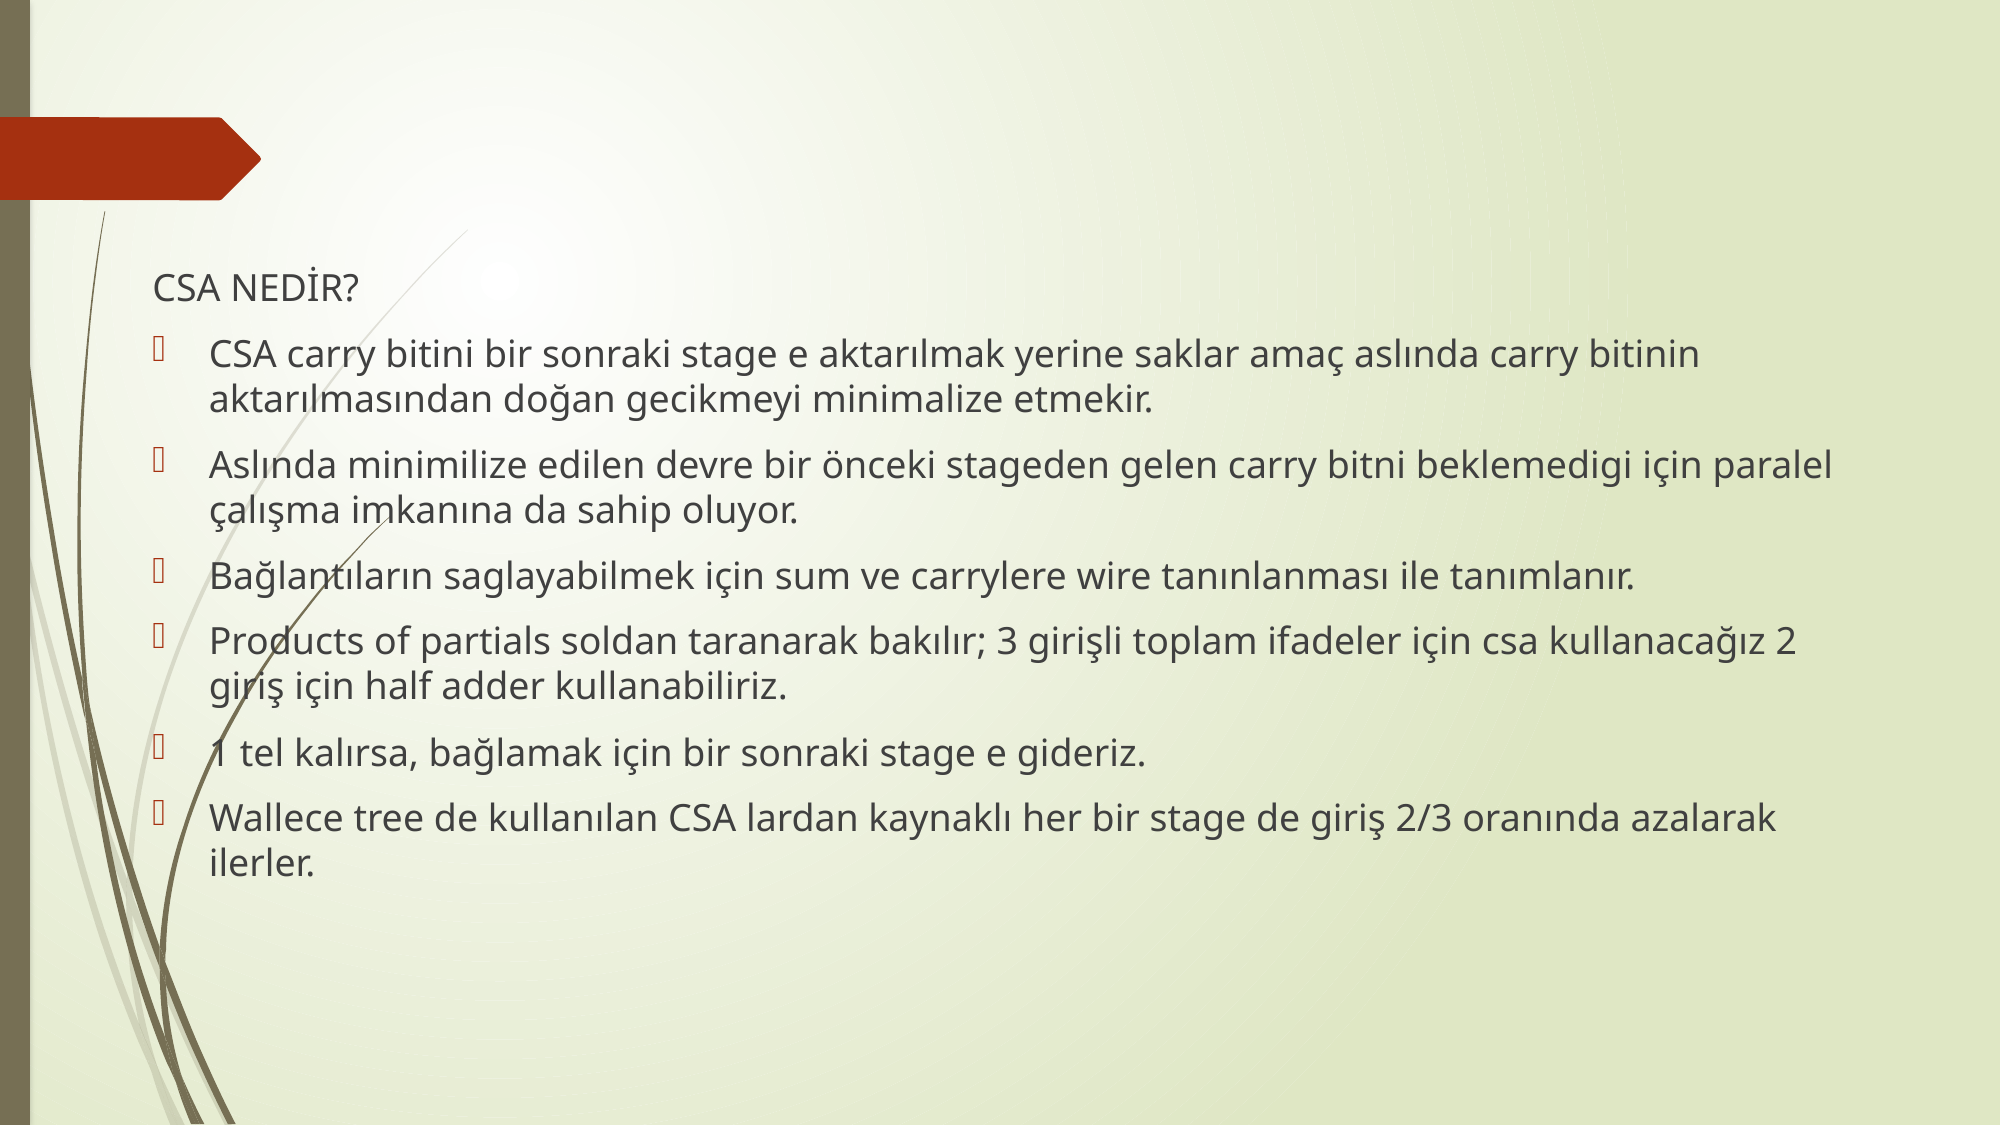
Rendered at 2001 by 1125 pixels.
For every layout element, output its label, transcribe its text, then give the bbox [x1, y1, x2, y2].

list CSA NEDİR? CSA carry bitini bir sonraki stage e aktarılmak yerine saklar amaç aslında carry bitinin aktarılmasından doğan gecikmeyi minimalize etmekir. Aslında minimilize edilen devre bir önceki stageden gelen carry bitni beklemedigi için paralel çalışma imkanına da sahip oluyor. Bağlantıların saglayabilmek için sum ve carrylere wire tanınlanması ile tanımlanır. Products of partials soldan taranarak bakılır; 3 girişli toplam ifadeler için csa kullanacağız 2 giriş için half adder kullanabiliriz. 1 tel kalırsa, bağlamak için bir sonraki stage e gideriz. Wallece tree de kullanılan CSA lardan kaynaklı her bir stage de giriş 2/3 oranında azalarak ilerler. [137, 59, 1863, 1014]
